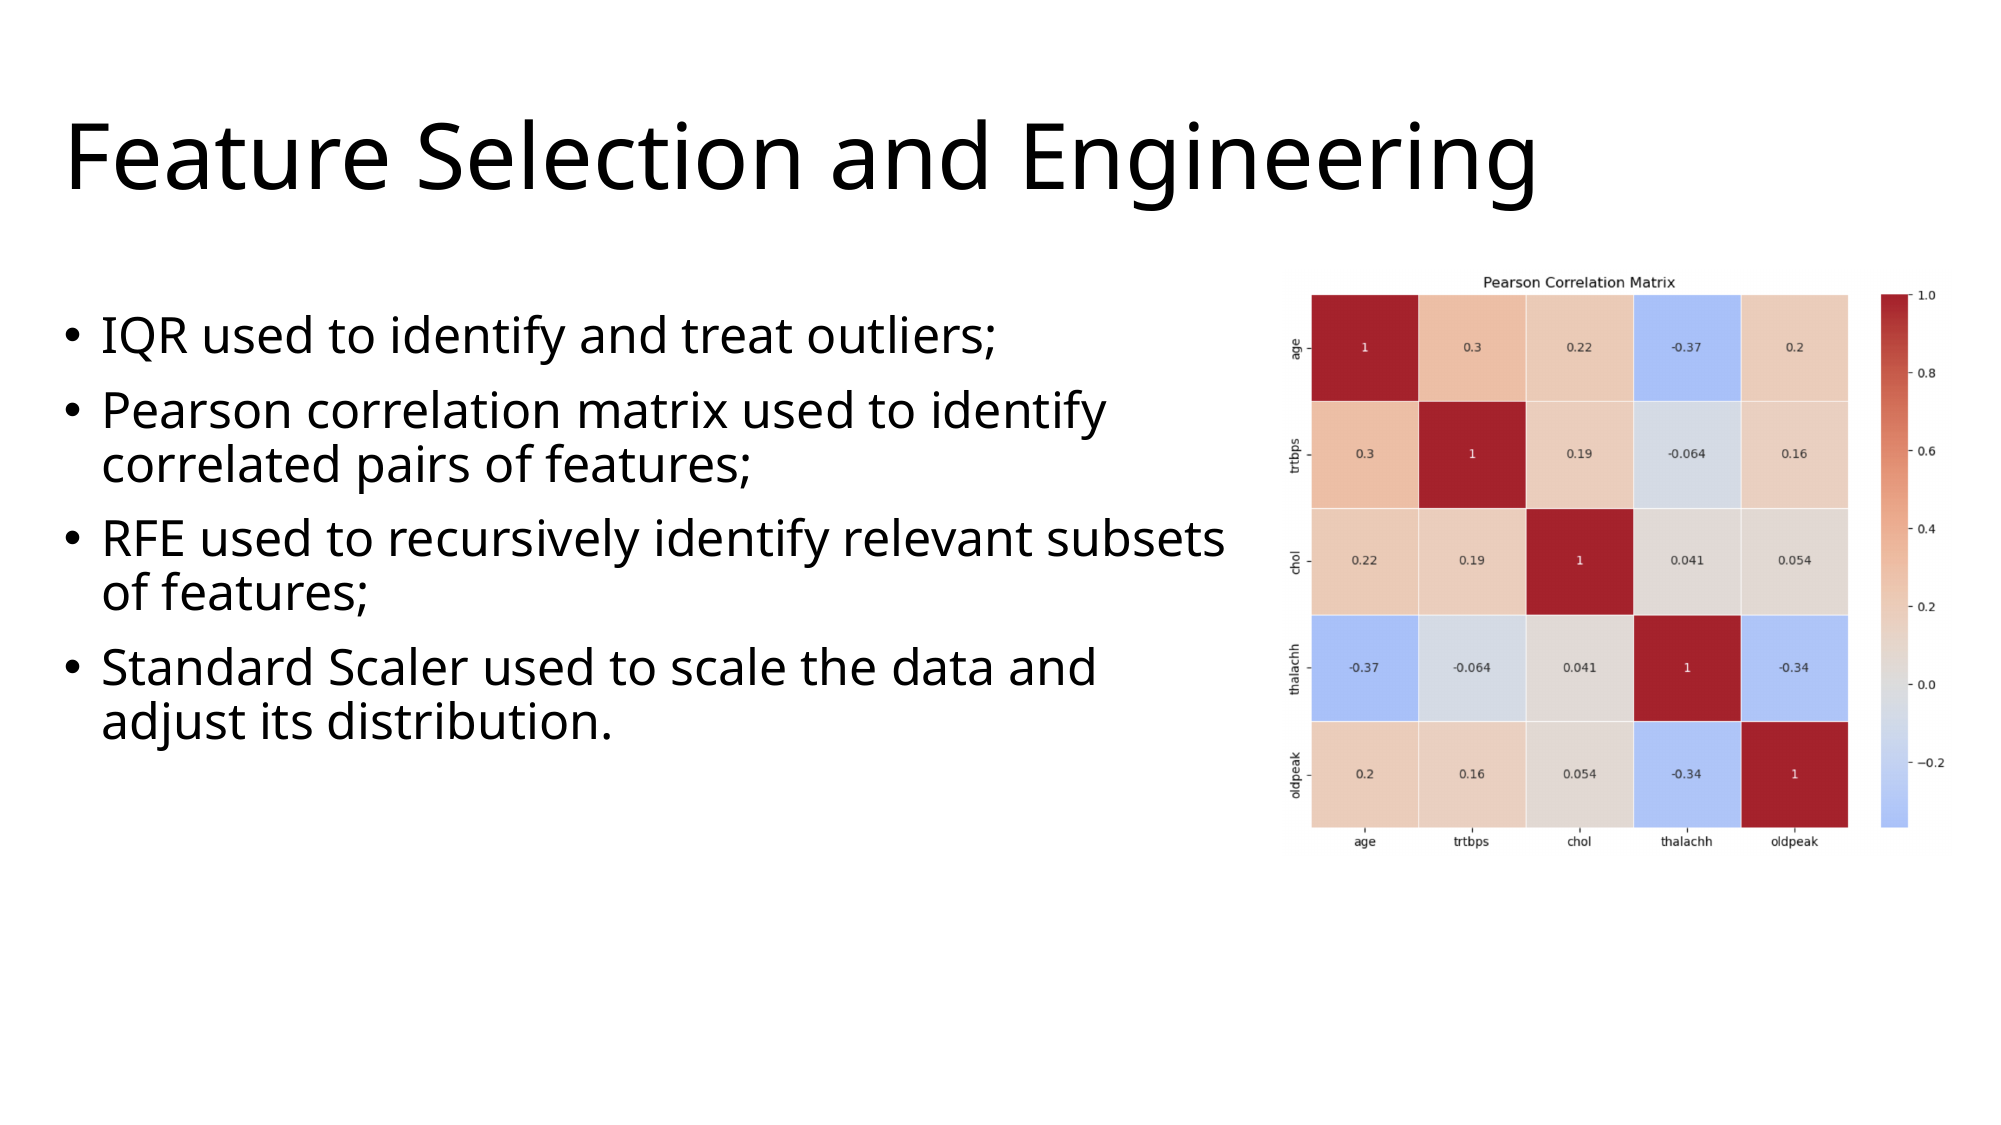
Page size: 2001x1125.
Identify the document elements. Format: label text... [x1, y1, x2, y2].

title Feature Selection and Engineering [48, 51, 1774, 270]
picture [1281, 269, 1952, 856]
list IQR used to identify and treat outliers; Pearson correlation matrix used to identify correlated pairs of features; RFE used to recursively identify relevant subsets of features; Standard Scaler used to scale the data and adjust its distribution. [48, 302, 1270, 856]
